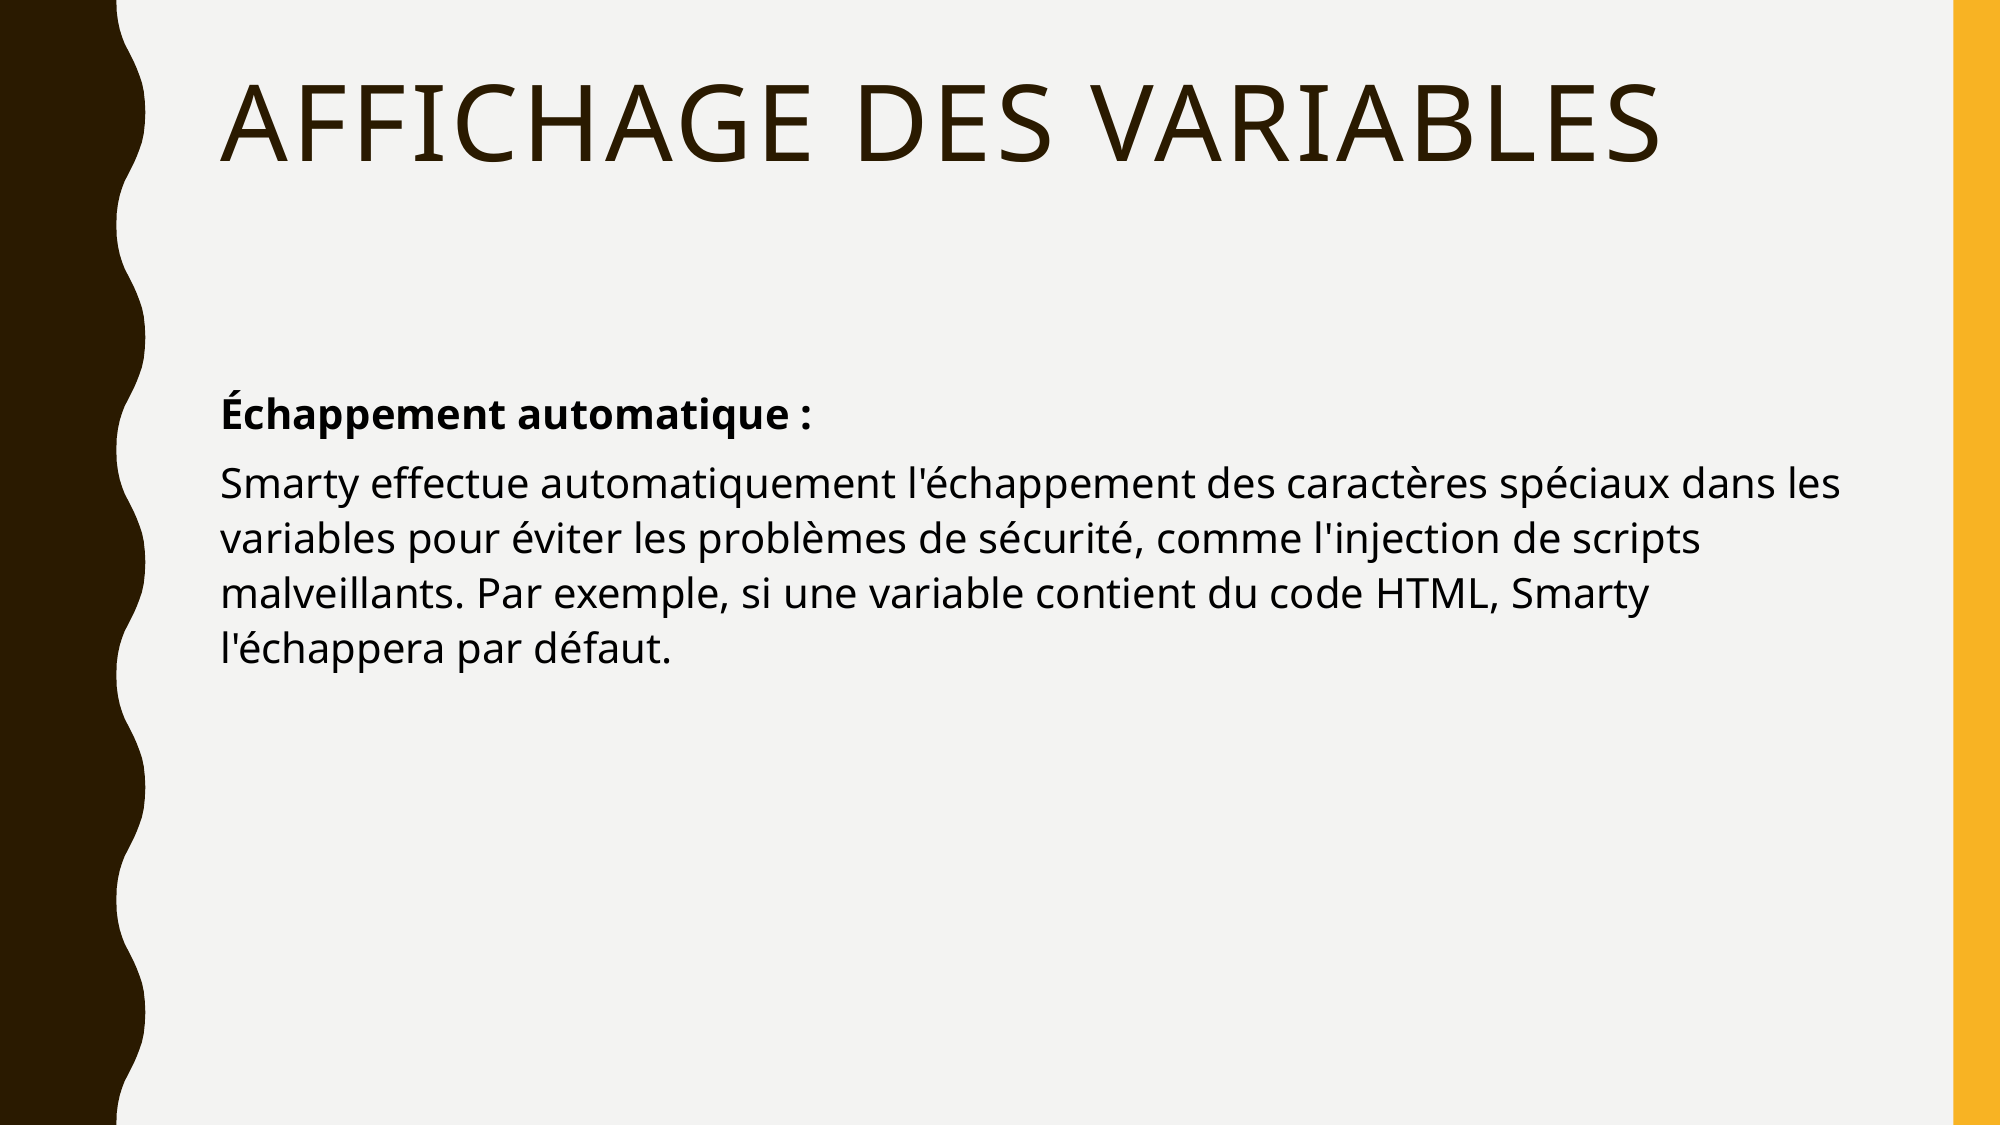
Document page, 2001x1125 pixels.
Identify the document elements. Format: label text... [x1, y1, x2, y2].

title Affichage des variables [205, 62, 1875, 308]
list Échappement automatique : Smarty effectue automatiquement l'échappement des caractères spéciaux dans les variables pour éviter les problèmes de sécurité, comme l'injection de scripts malveillants. Par exemple, si une variable contient du code HTML, Smarty l'échappera par défaut. [205, 375, 1875, 965]
